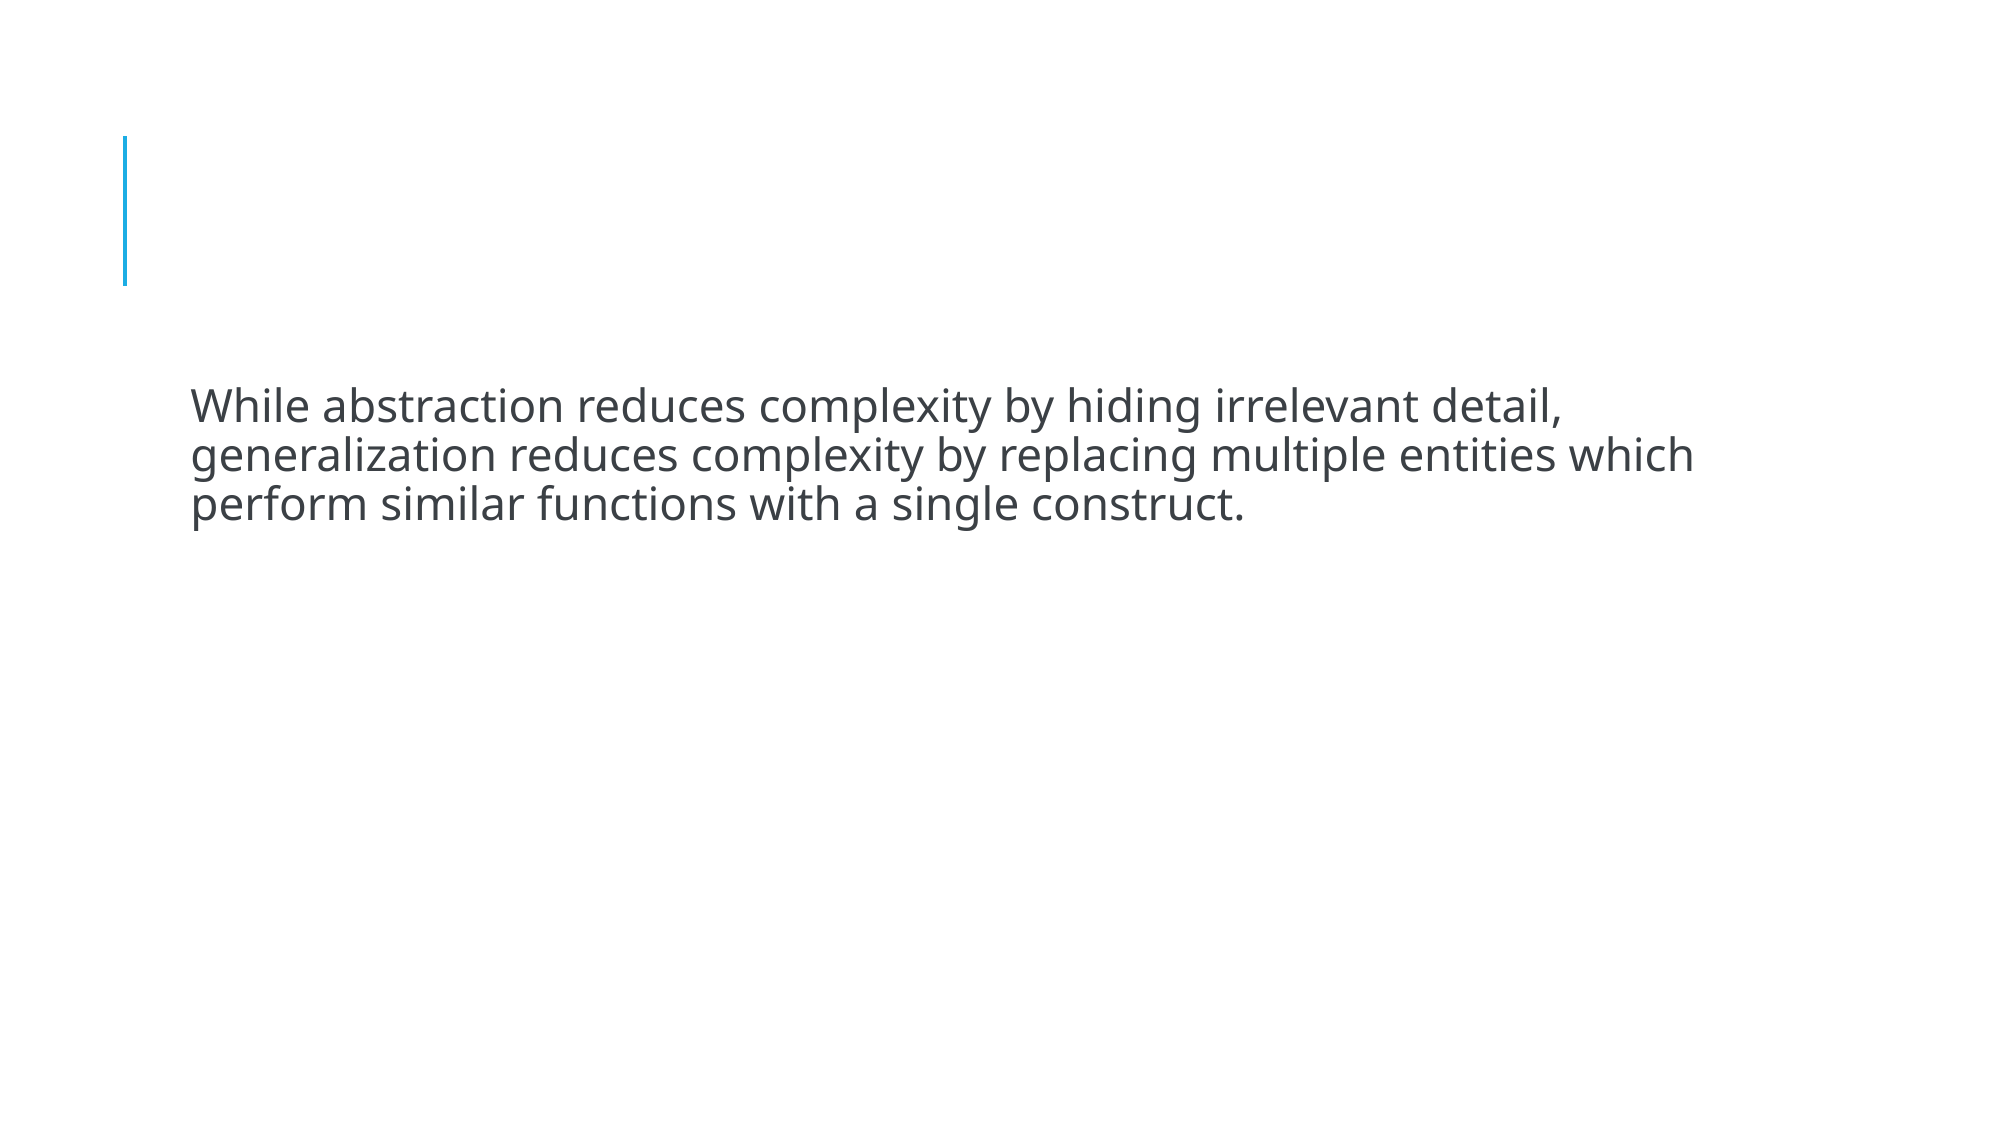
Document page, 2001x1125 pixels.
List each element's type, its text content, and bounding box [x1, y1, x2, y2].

list While abstraction reduces complexity by hiding irrelevant detail, generalization reduces complexity by replacing multiple entities which perform similar functions with a single construct. [168, 375, 1763, 1035]
